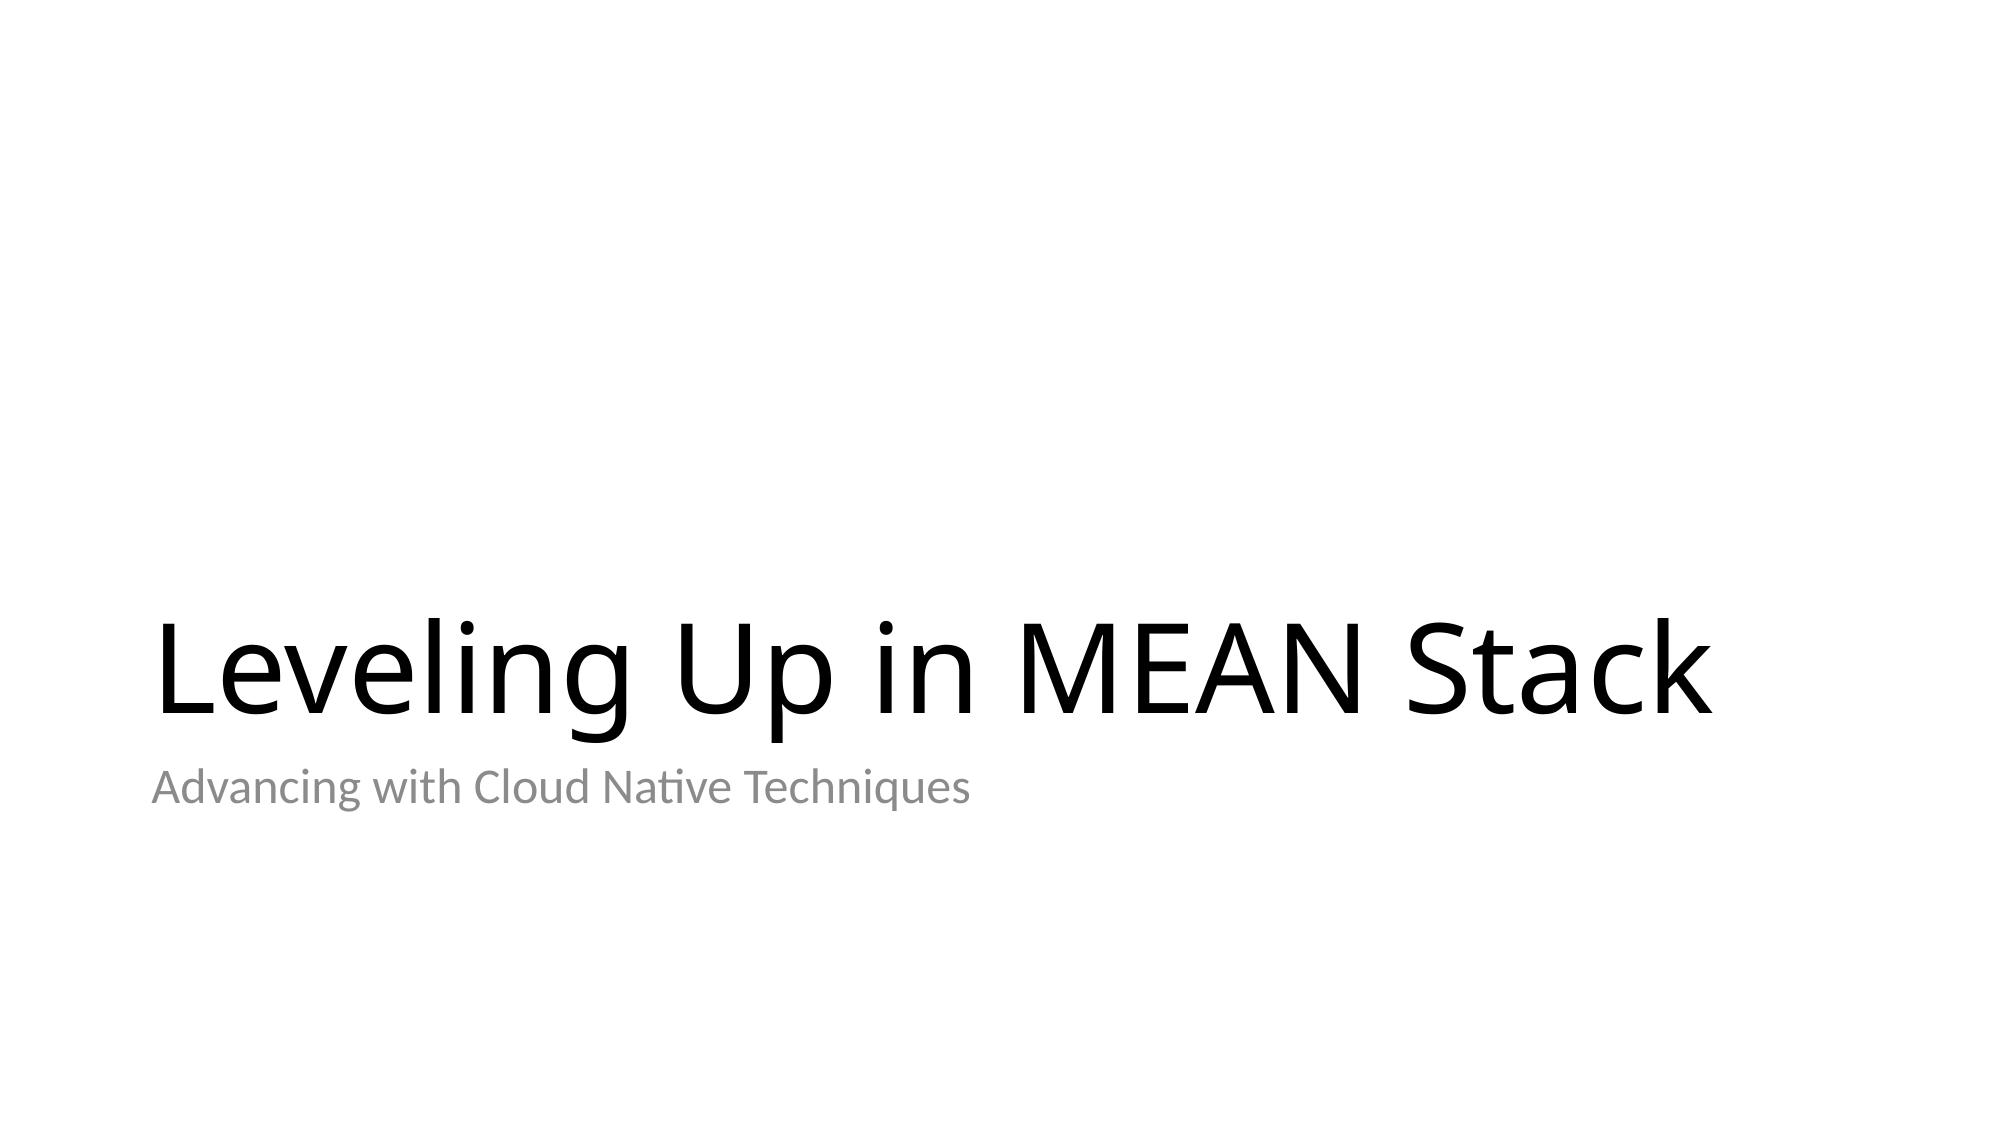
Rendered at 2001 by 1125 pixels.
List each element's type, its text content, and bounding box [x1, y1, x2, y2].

title Leveling Up in MEAN Stack [136, 280, 1862, 749]
list Advancing with Cloud Native Techniques [136, 752, 1862, 999]
